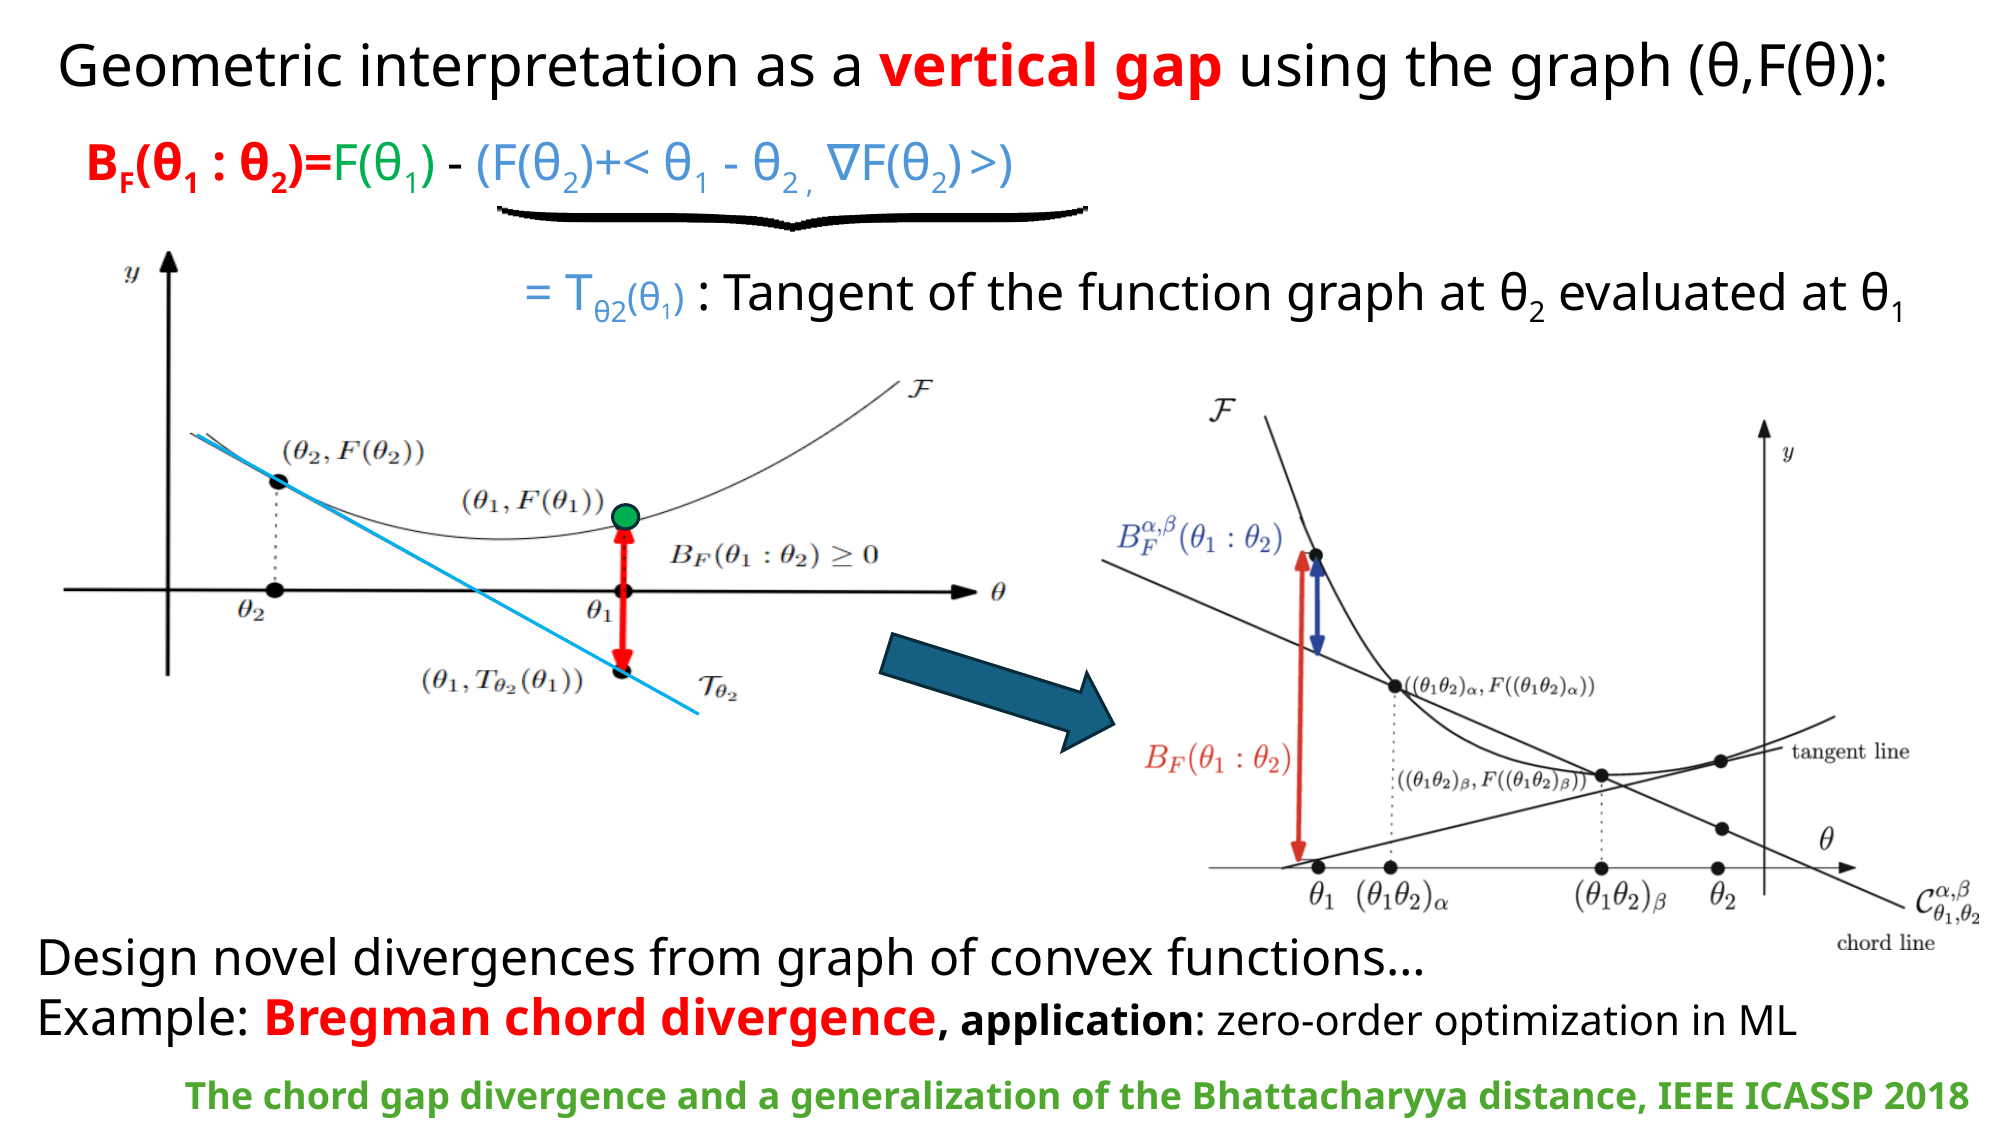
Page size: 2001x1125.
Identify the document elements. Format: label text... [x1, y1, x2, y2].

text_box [0, 242, 1082, 735]
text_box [70, 117, 1300, 258]
text_box Design novel divergences from graph of convex functions… Example: Bregman chord divergence, application: zero-order optimization in ML [21, 917, 1928, 1113]
text_box The chord gap divergence and a generalization of the Bhattacharyya distance, IEEE ICASSP 2018 [169, 1064, 2000, 1125]
text_box Geometric interpretation as a vertical gap using the graph (θ,F(θ)): [43, 20, 2000, 166]
picture [1101, 398, 1980, 950]
text_box = Tθ2(θ1) : Tangent of the function graph at θ2 evaluated at θ1 [1082, 252, 1954, 396]
text_box [1059, 668, 1101, 755]
